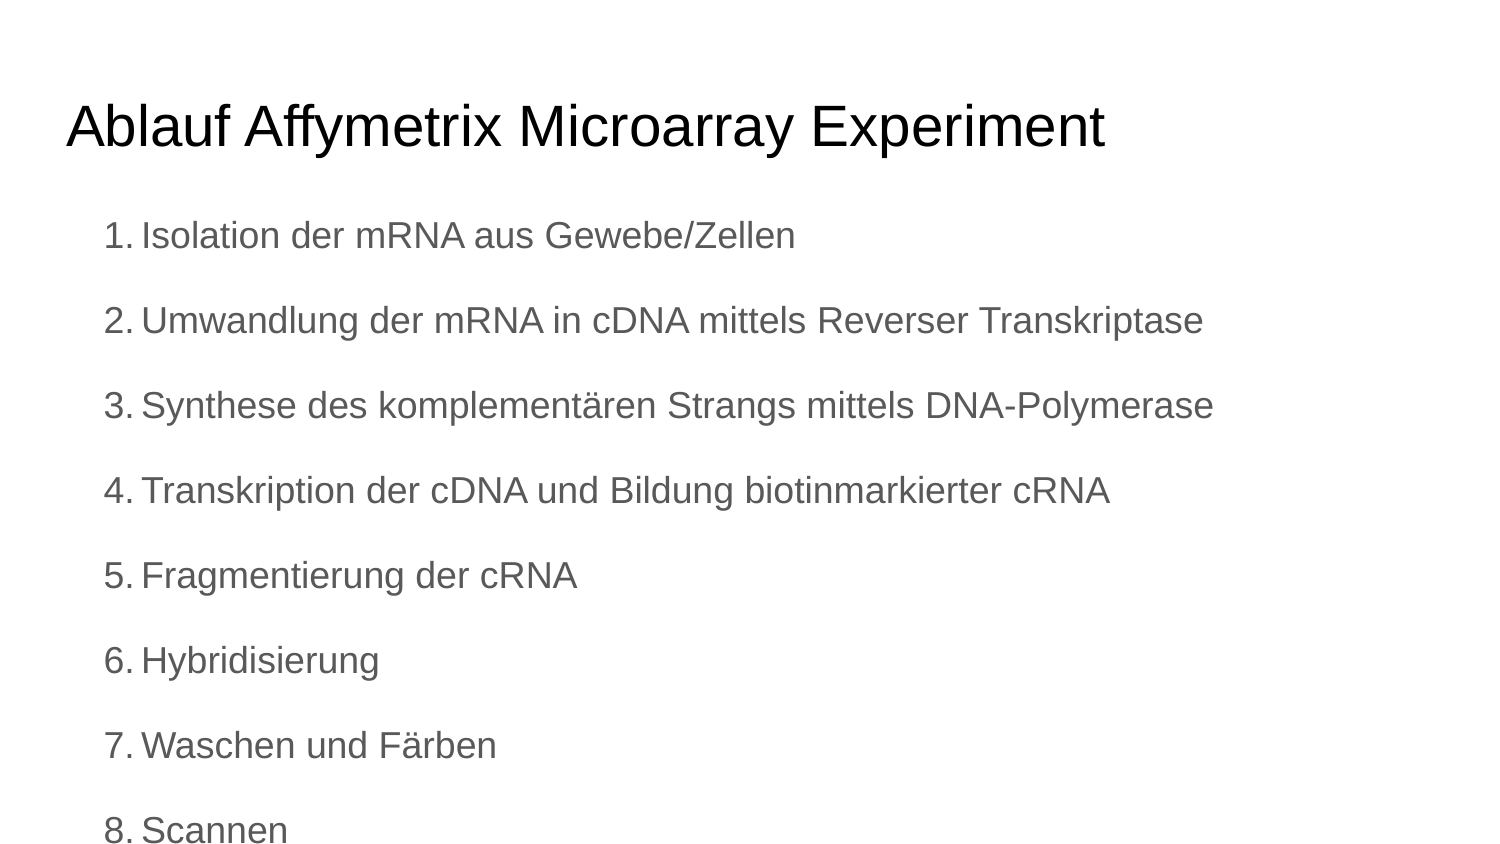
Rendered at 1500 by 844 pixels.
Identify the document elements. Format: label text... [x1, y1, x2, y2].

list Isolation der mRNA aus Gewebe/Zellen Umwandlung der mRNA in cDNA mittels Reverser Transkriptase Synthese des komplementären Strangs mittels DNA-Polymerase Transkription der cDNA und Bildung biotinmarkierter cRNA Fragmentierung der cRNA Hybridisierung Waschen und Färben Scannen [51, 189, 1449, 750]
title Ablauf Affymetrix Microarray Experiment [51, 72, 1449, 167]
